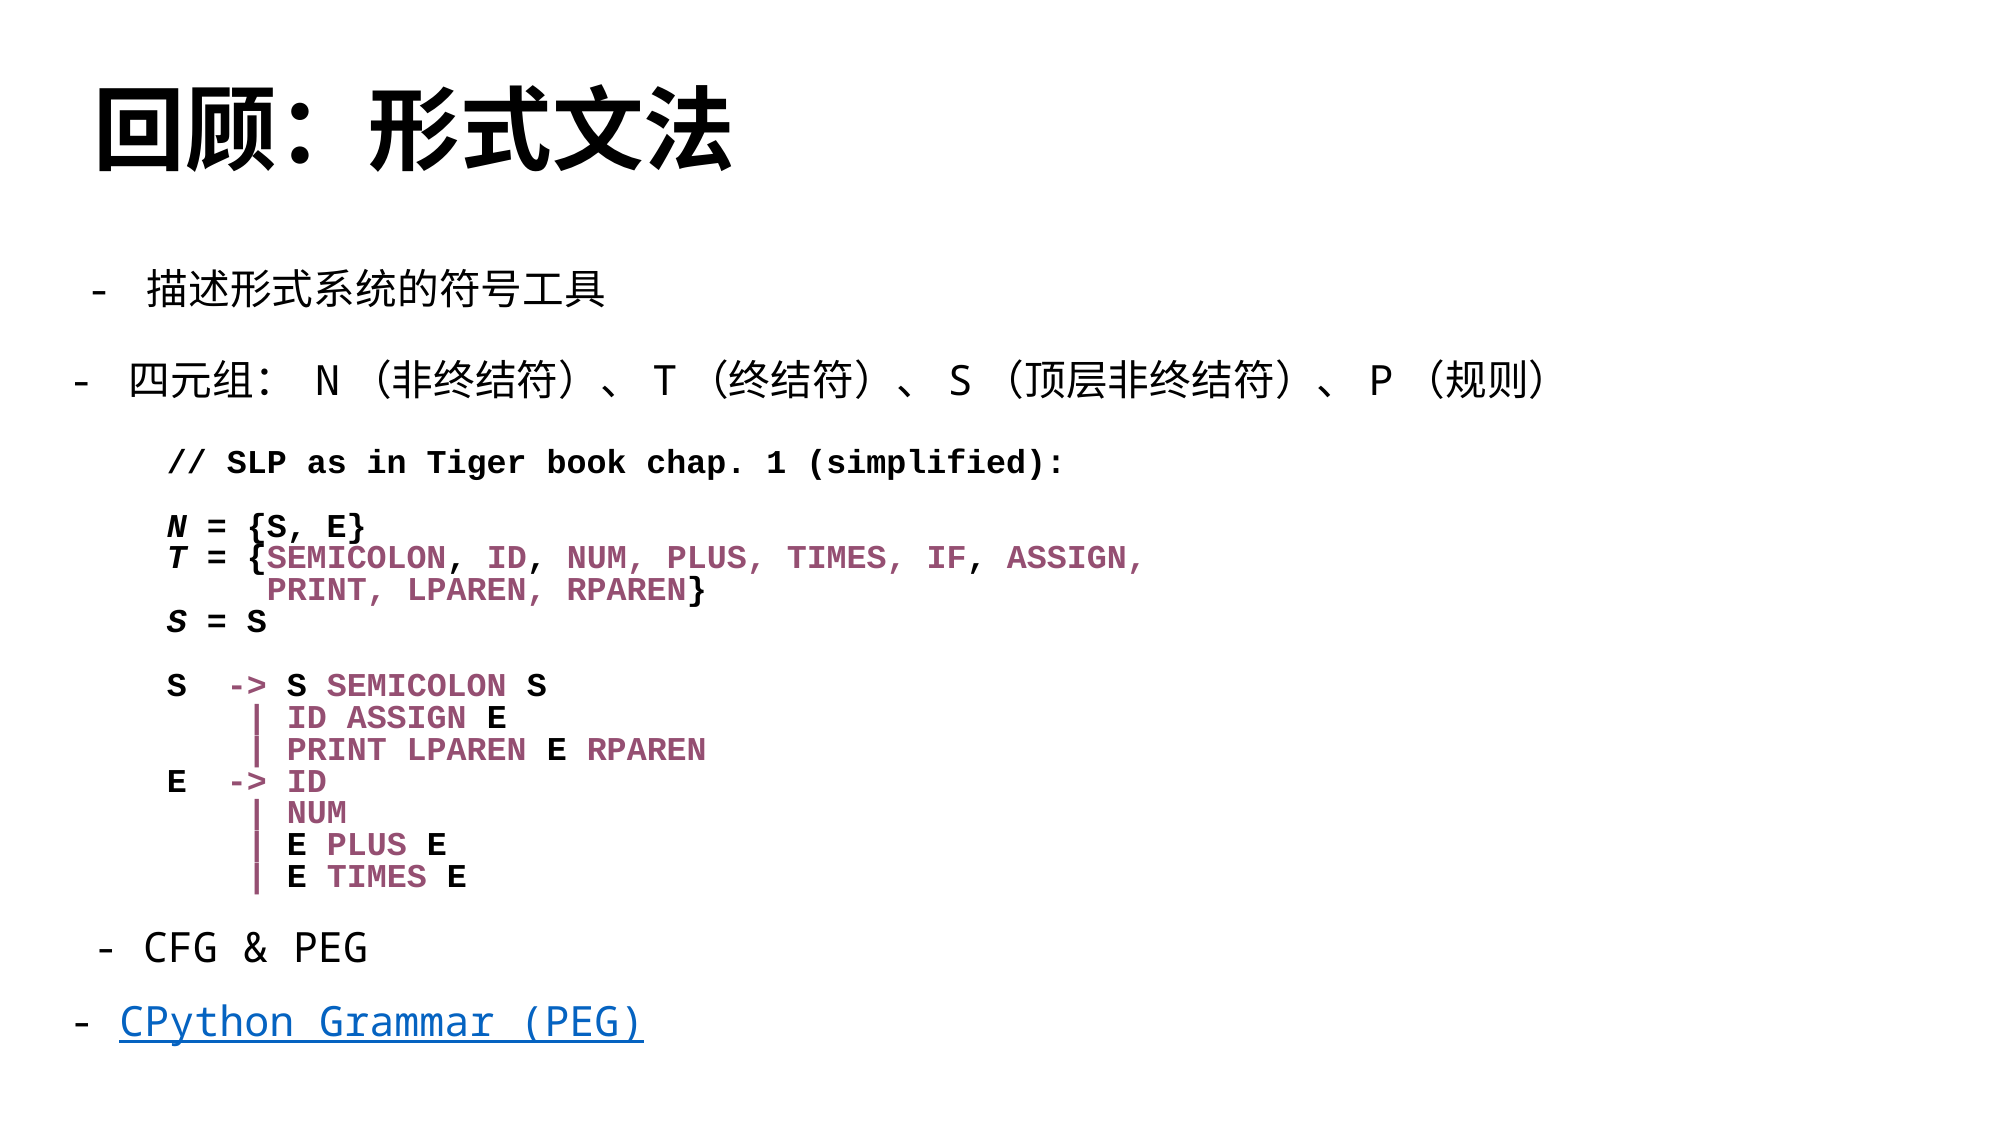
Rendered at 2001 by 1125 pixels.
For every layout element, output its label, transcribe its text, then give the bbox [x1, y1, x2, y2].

text_box - CFG & PEG [78, 912, 383, 978]
text_box - CPython Grammar (PEG) [54, 987, 660, 1060]
text_box // SLP as in Tiger book chap. 1 (simplified): N = {S, E} T = {SEMICOLON, ID, NUM, PLUS, TIMES, IF, ASSIGN, PRINT, LPAREN, RPAREN} S = S S -> S SEMICOLON S | ID ASSIGN E | PRINT LPAREN E RPAREN E -> ID | NUM | E PLUS E | E TIMES E [152, 440, 1182, 947]
title 回顾：形式文法 [78, 25, 1804, 243]
text_box - 四元组： N（非终结符）、T（终结符）、S（顶层非终结符）、P（规则） [54, 345, 1586, 411]
text_box - 描述形式系统的符号工具 [71, 255, 621, 321]
